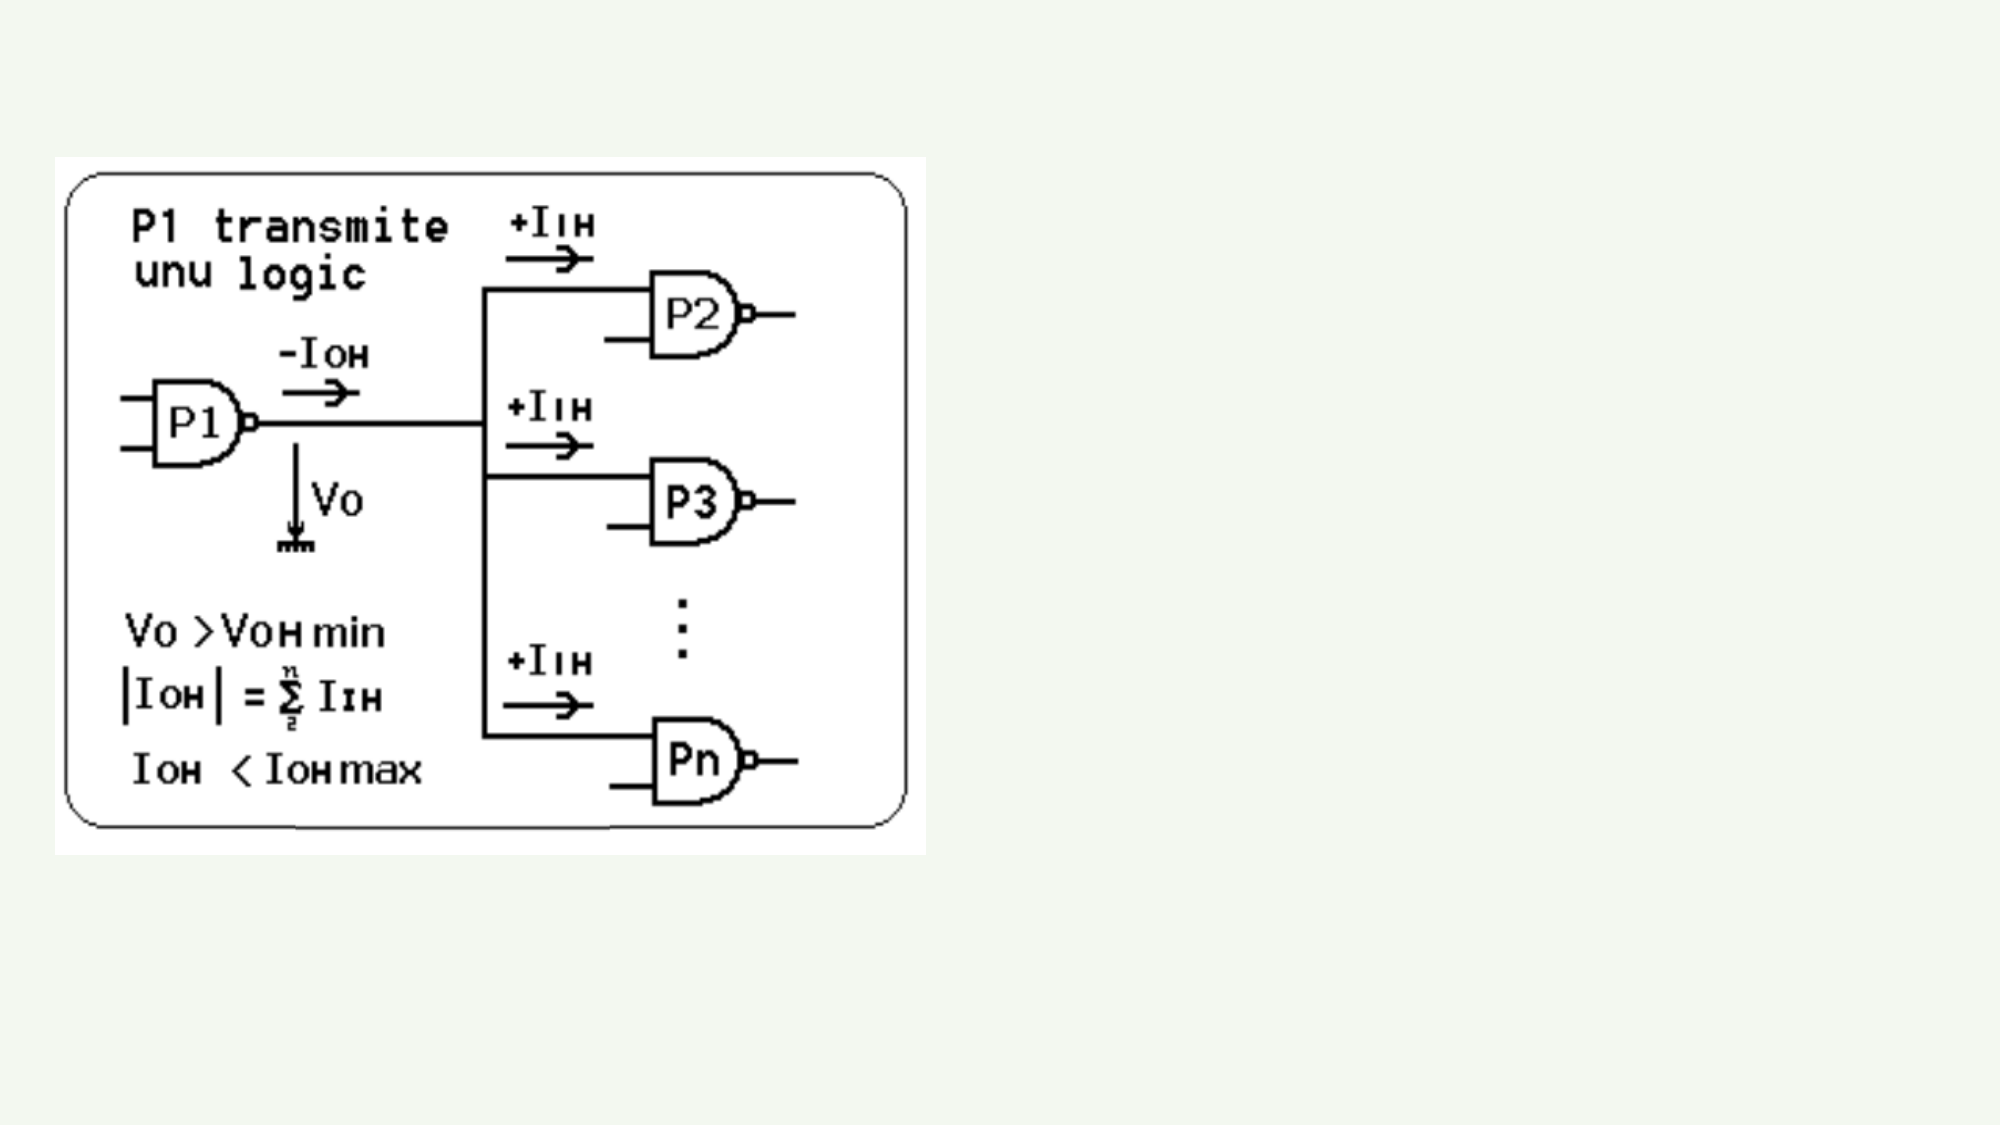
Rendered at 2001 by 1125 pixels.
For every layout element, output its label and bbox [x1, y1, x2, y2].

picture [55, 157, 926, 855]
